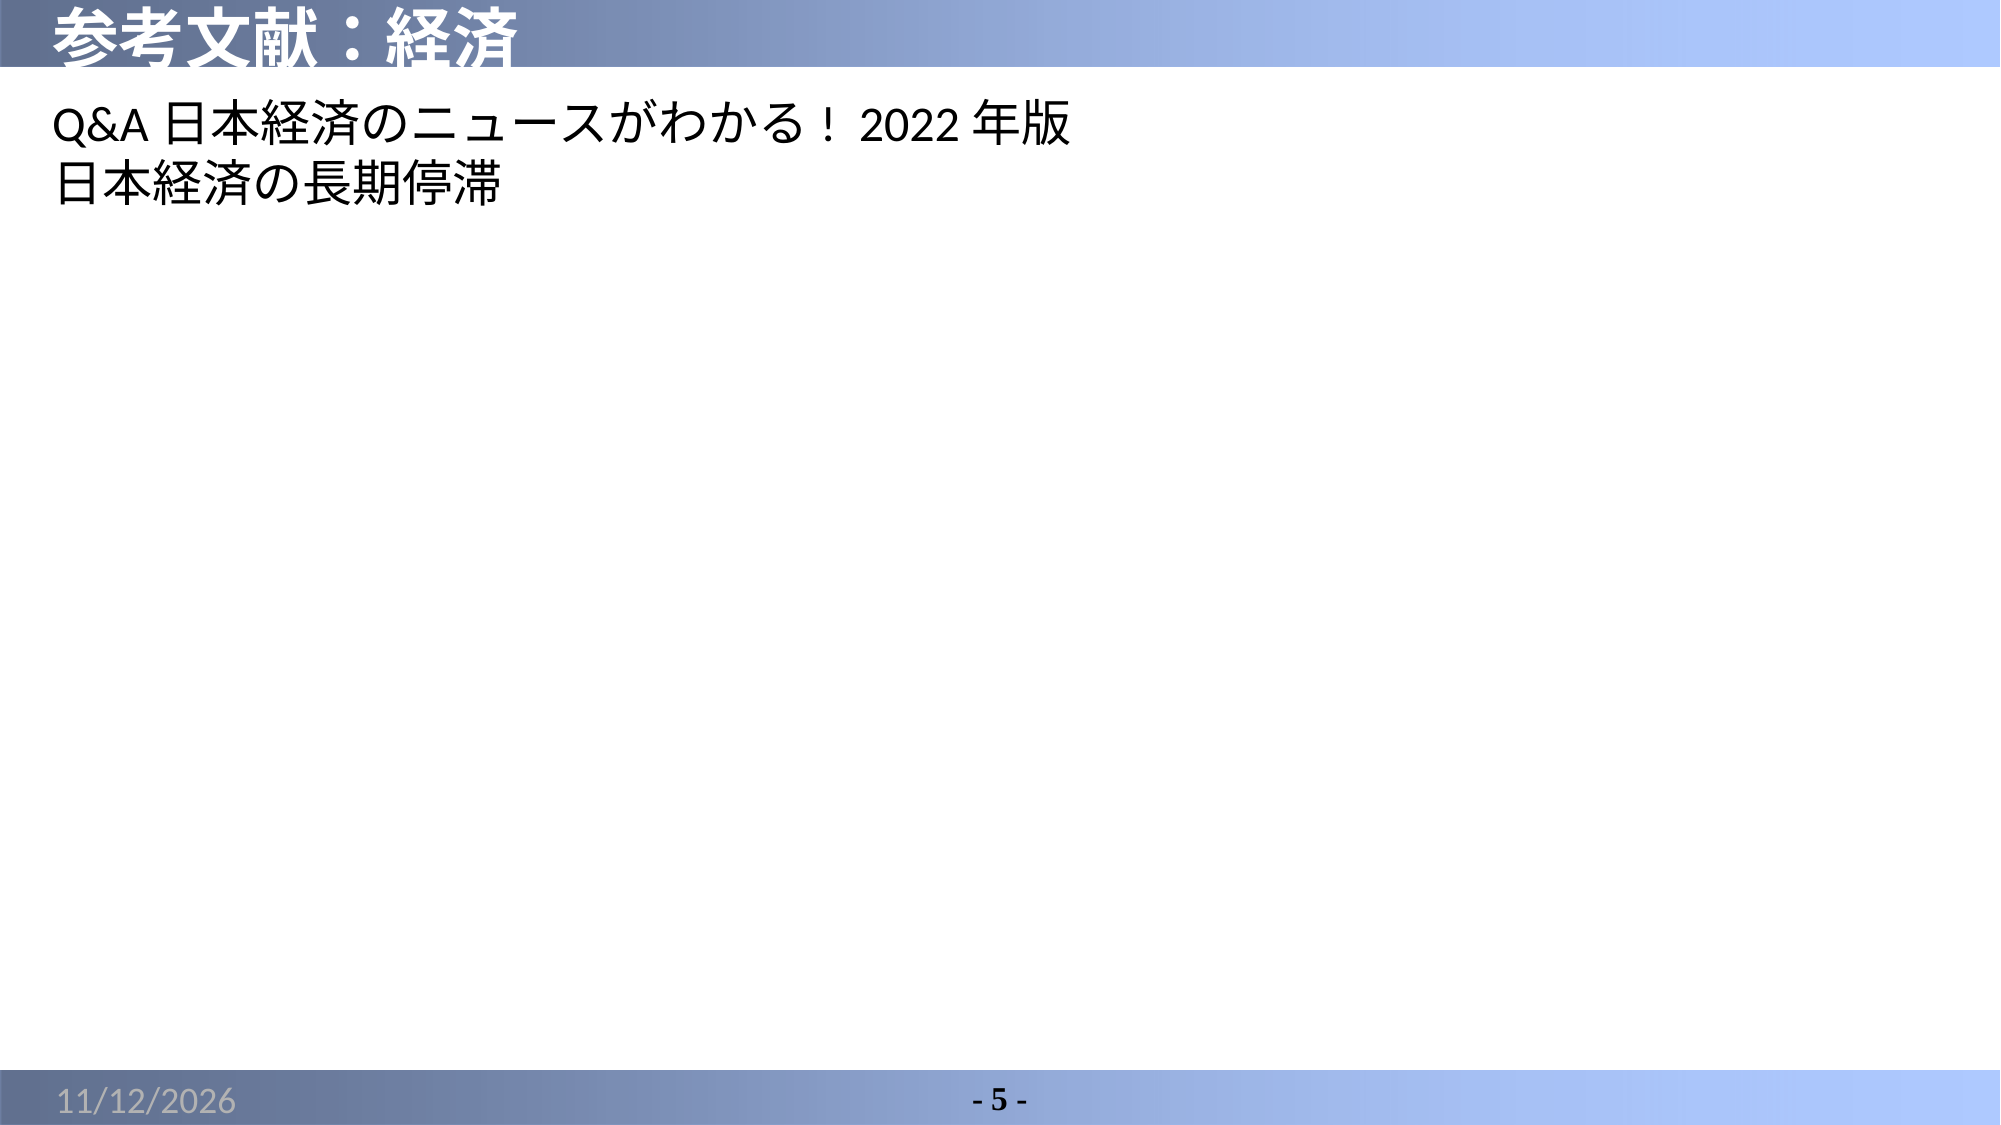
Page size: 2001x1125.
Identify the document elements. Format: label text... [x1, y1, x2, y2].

slide_number - 5 - [934, 1078, 1063, 1117]
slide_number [55, 1076, 516, 1122]
list Q&A日本経済のニュースがわかる! 2022年版 日本経済の長期停滞 [52, 91, 1946, 213]
title 参考文献：経済 [52, 0, 1946, 78]
